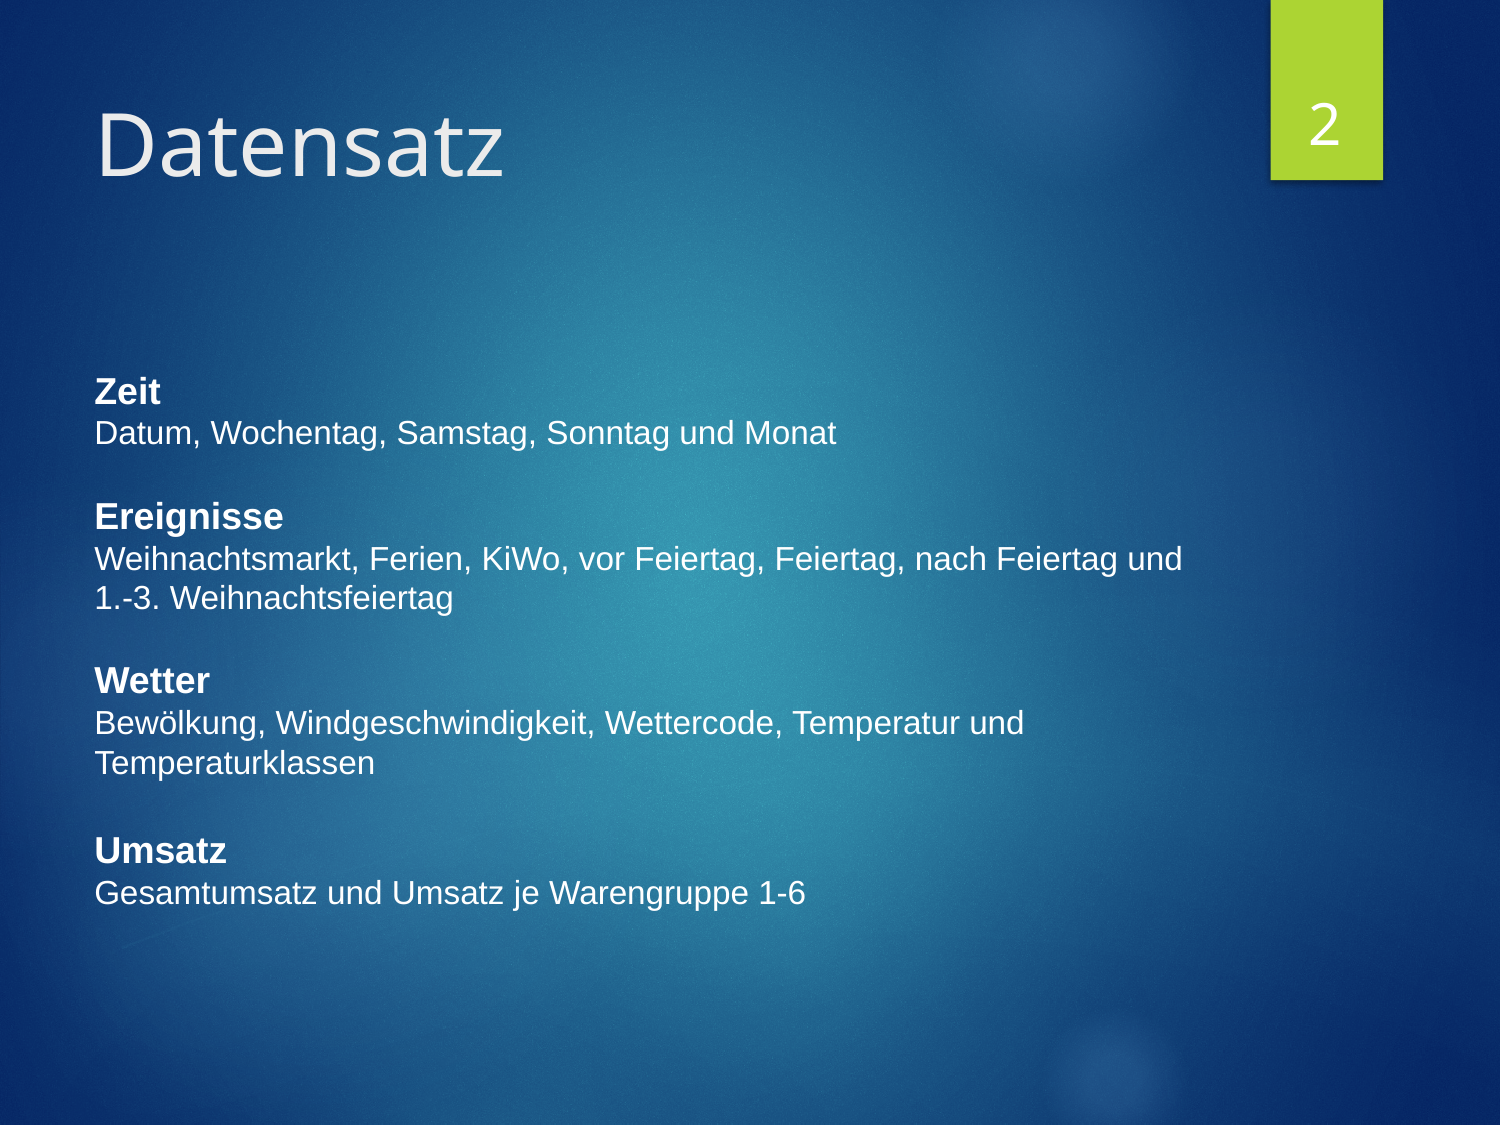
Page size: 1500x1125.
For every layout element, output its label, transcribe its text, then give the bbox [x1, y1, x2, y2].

text_box Zeit Datum, Wochentag, Samstag, Sonntag und Monat Ereignisse Weihnachtsmarkt, Ferien, KiWo, vor Feiertag, Feiertag, nach Feiertag und 1.-3. Weihnachtsfeiertag Wetter Bewölkung, Windgeschwindigkeit, Wettercode, Temperatur und Temperaturklassen Umsatz Gesamtumsatz und Umsatz je Warengruppe 1-6 [79, 359, 1237, 900]
slide_number 2 [1273, 48, 1378, 175]
picture [0, 0, 1500, 1125]
title Datensatz [79, 74, 1237, 304]
